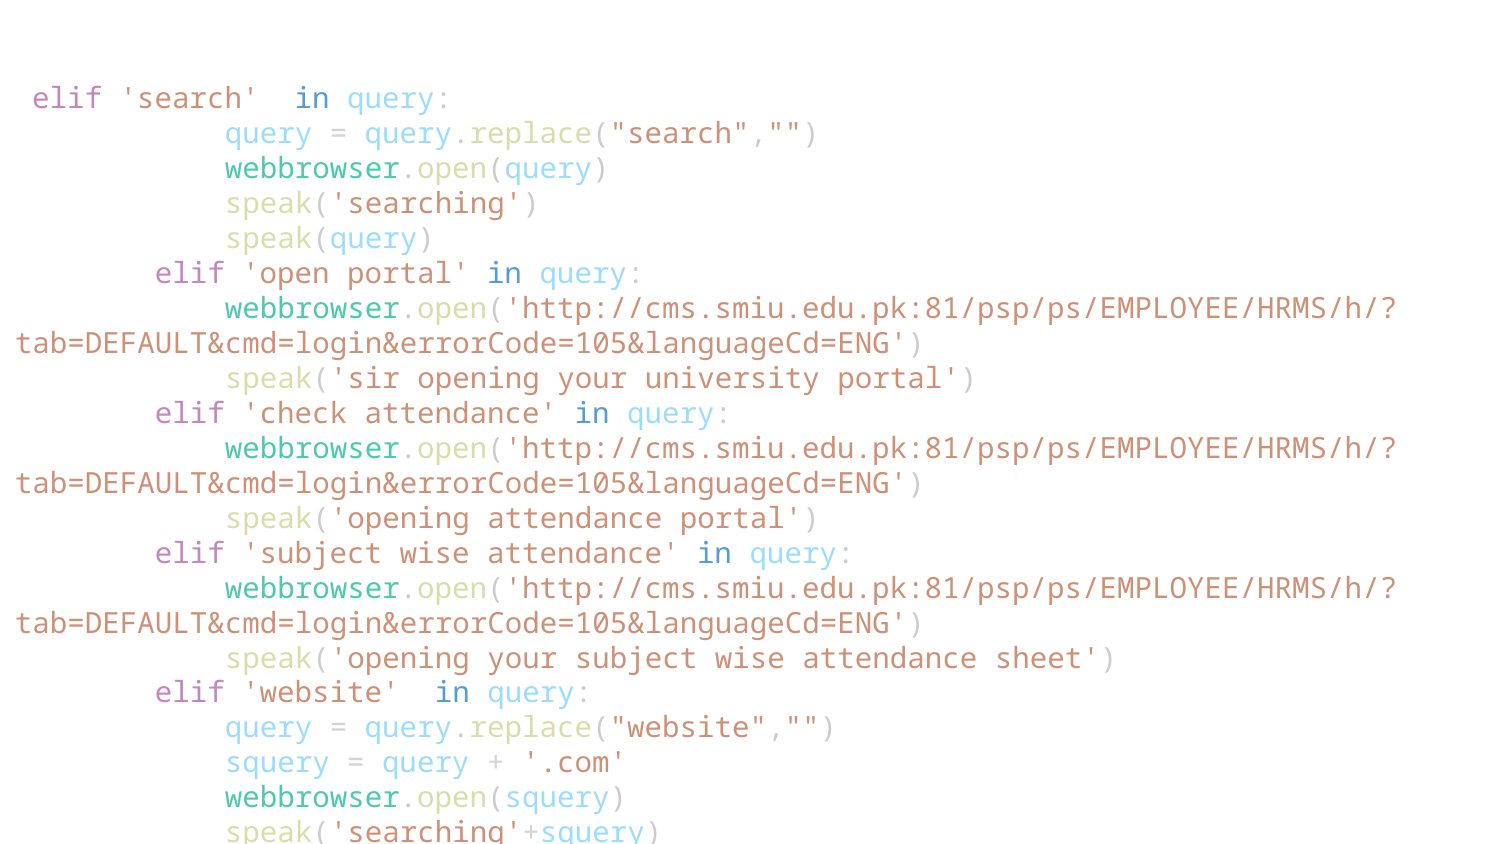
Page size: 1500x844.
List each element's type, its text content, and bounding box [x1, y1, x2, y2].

text_box elif 'search' in query: query = query.replace("search","") webbrowser.open(query) speak('searching') speak(query) elif 'open portal' in query: webbrowser.open('http://cms.smiu.edu.pk:81/psp/ps/EMPLOYEE/HRMS/h/?tab=DEFAULT&cmd=login&errorCode=105&languageCd=ENG') speak('sir opening your university portal') elif 'check attendance' in query: webbrowser.open('http://cms.smiu.edu.pk:81/psp/ps/EMPLOYEE/HRMS/h/?tab=DEFAULT&cmd=login&errorCode=105&languageCd=ENG') speak('opening attendance portal') elif 'subject wise attendance' in query: webbrowser.open('http://cms.smiu.edu.pk:81/psp/ps/EMPLOYEE/HRMS/h/?tab=DEFAULT&cmd=login&errorCode=105&languageCd=ENG') speak('opening your subject wise attendance sheet') elif 'website' in query: query = query.replace("website","") squery = query + '.com' webbrowser.open(squery) speak('searching'+squery) [0, 72, 1500, 844]
